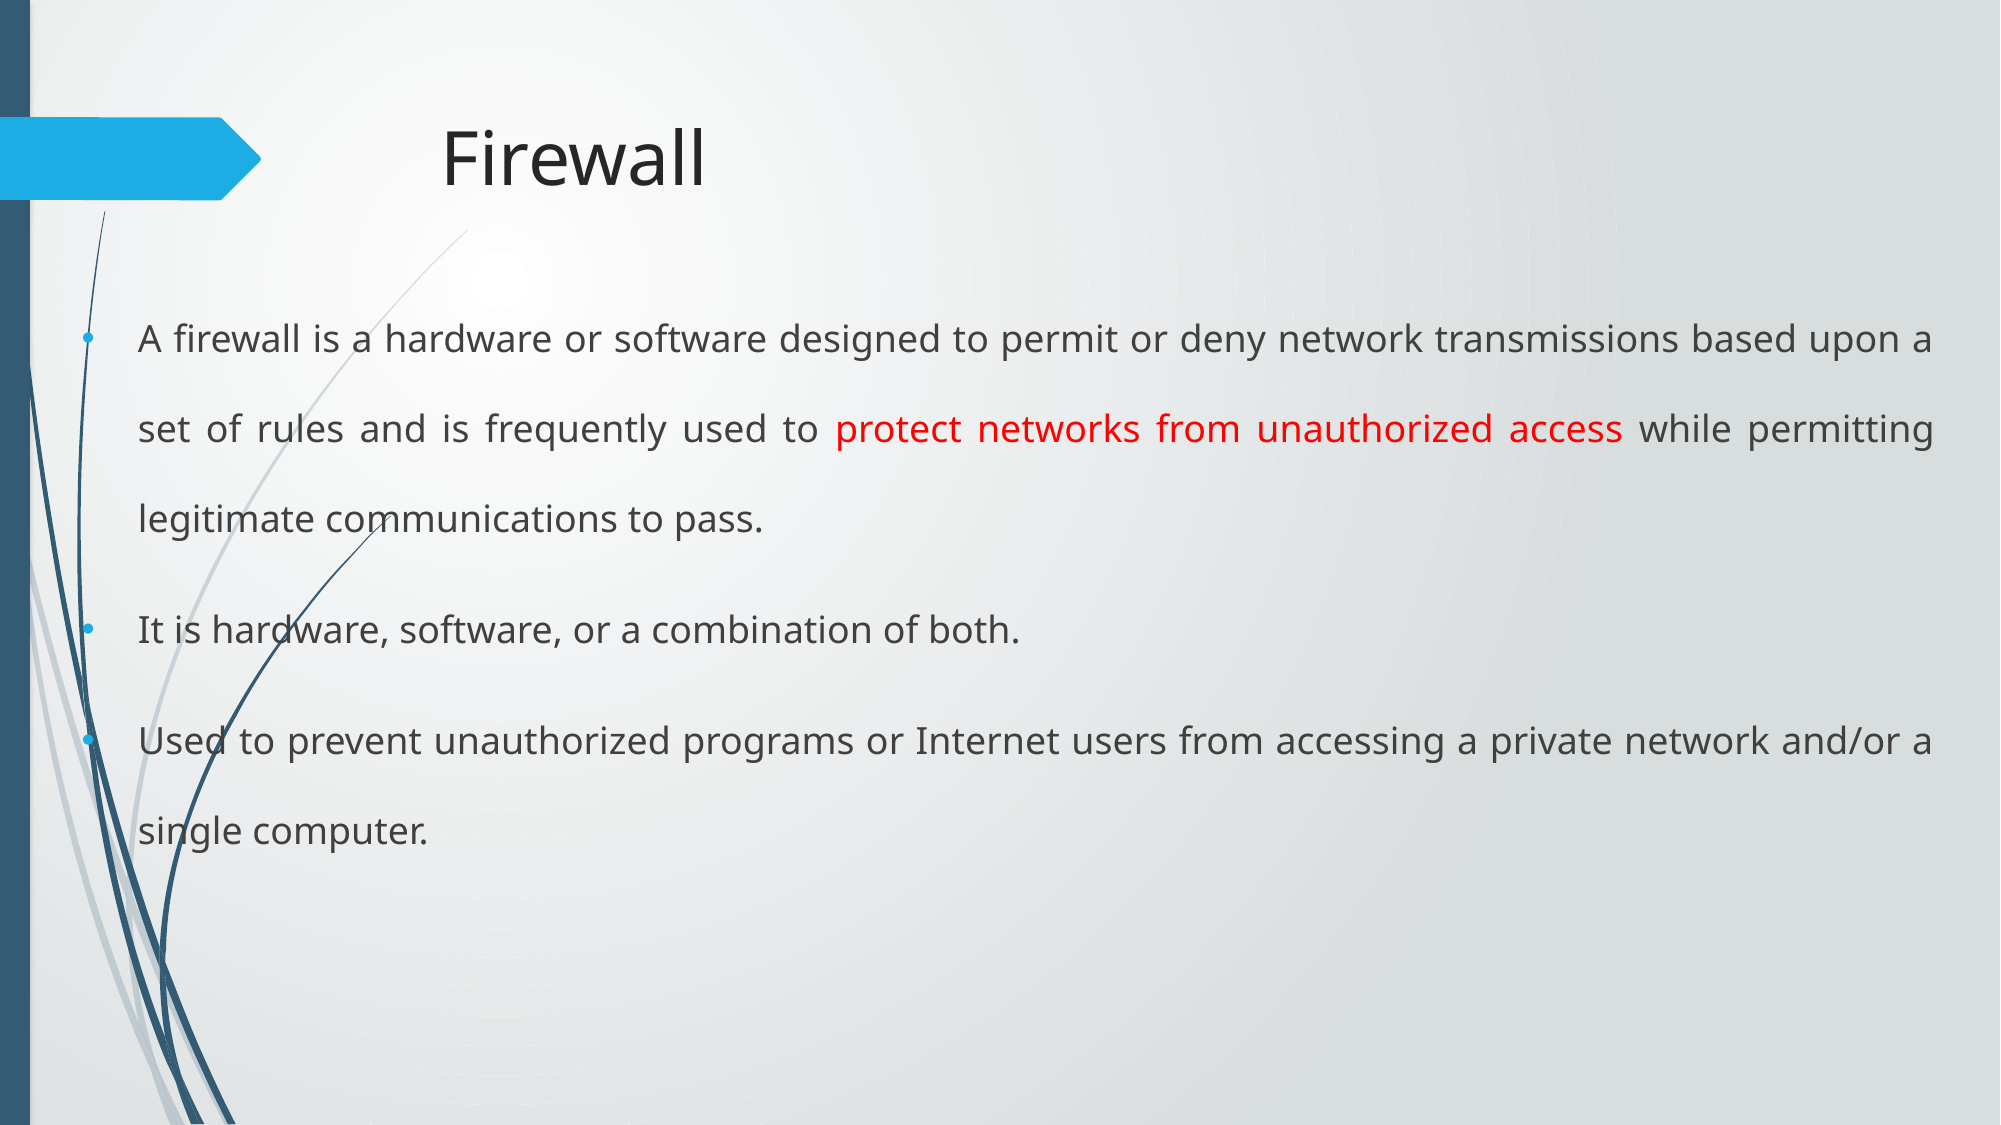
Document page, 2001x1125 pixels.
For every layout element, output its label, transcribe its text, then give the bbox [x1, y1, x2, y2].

title Firewall [425, 102, 1888, 262]
list A firewall is a hardware or software designed to permit or deny network transmissions based upon a set of rules and is frequently used to protect networks from unauthorized access while permitting legitimate communications to pass. It is hardware, software, or a combination of both. Used to prevent unauthorized programs or Internet users from accessing a private network and/or a single computer. [66, 262, 1950, 1005]
